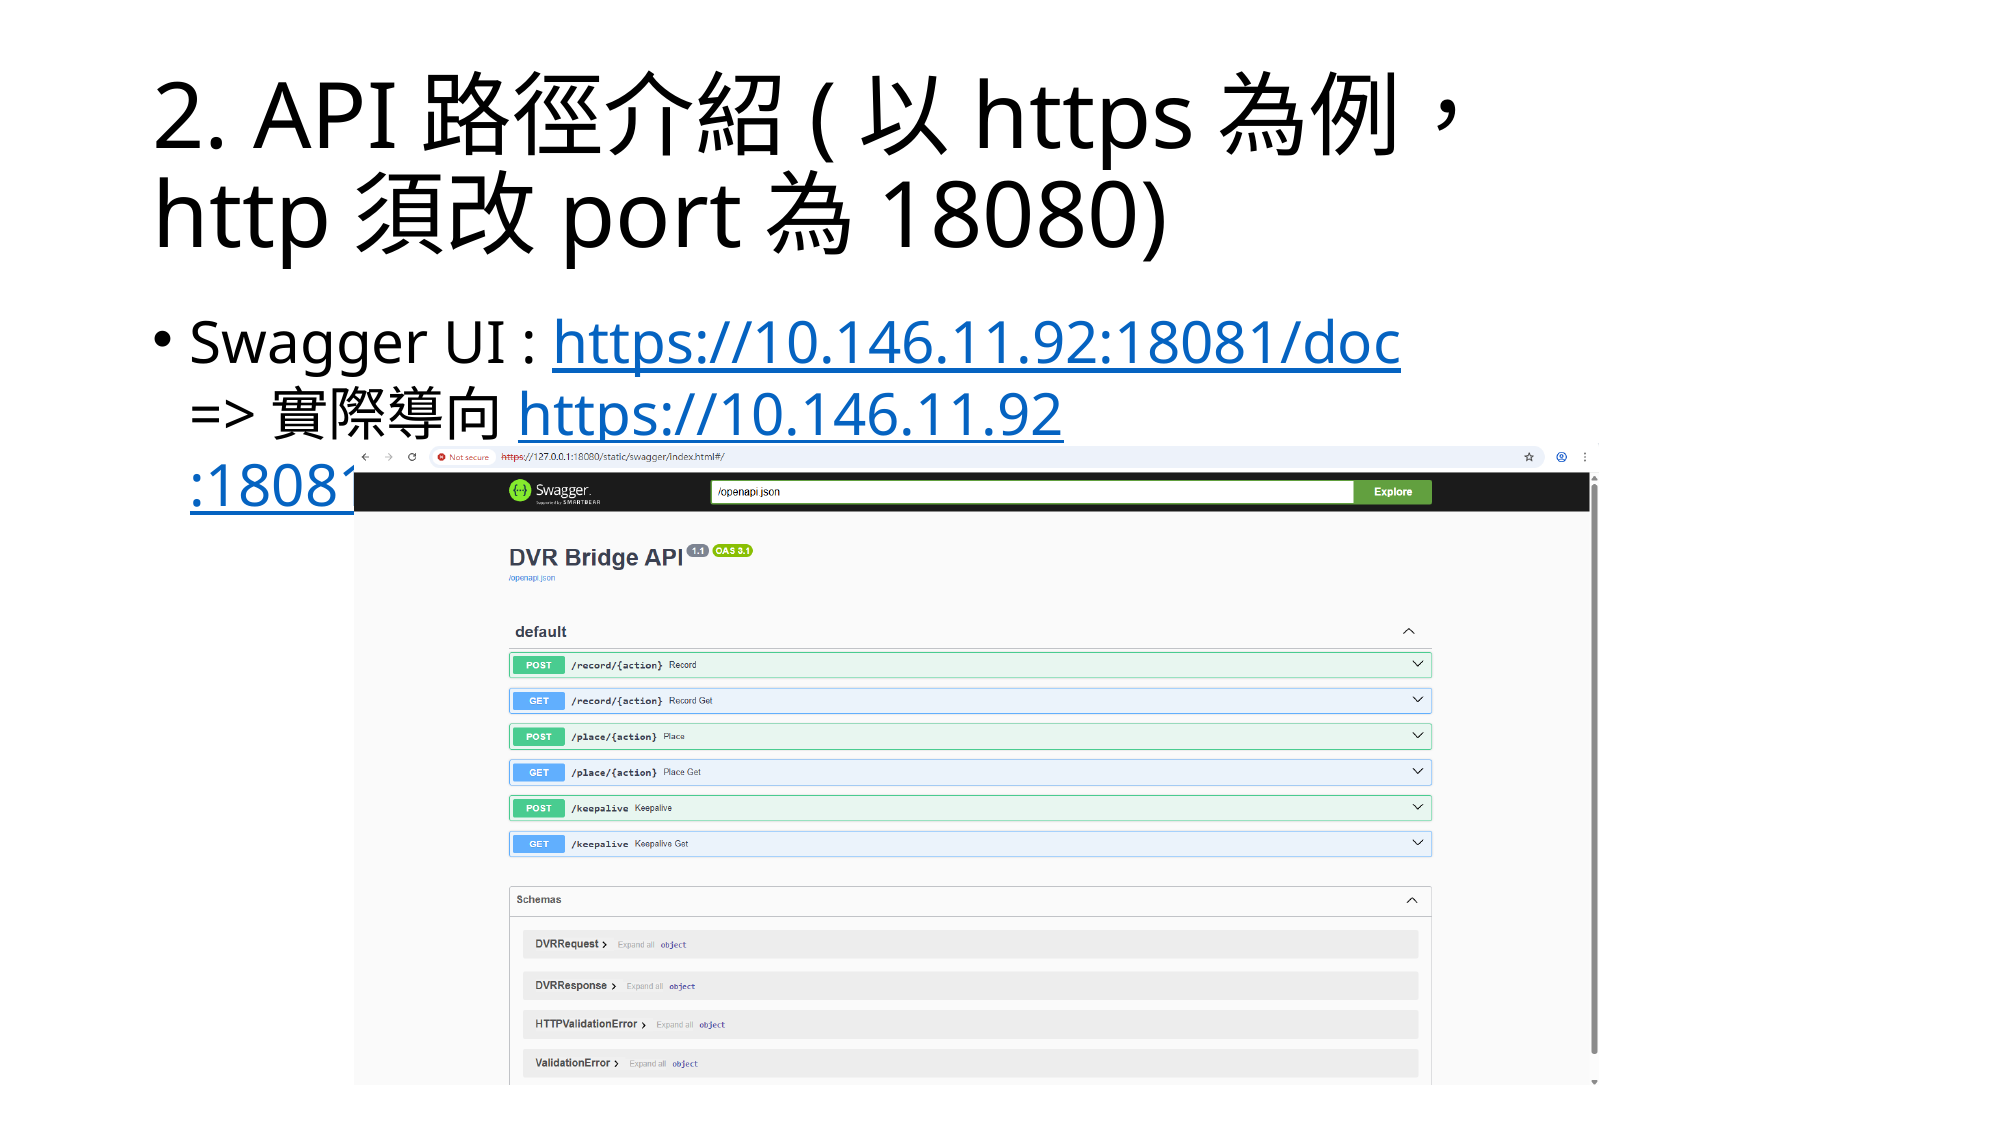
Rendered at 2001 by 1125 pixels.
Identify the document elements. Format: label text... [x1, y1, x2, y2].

title 2. API路徑介紹(以https為例， http須改port為18080) [137, 59, 1863, 278]
list Swagger UI : https://10.146.11.92:18081/doc =>實際導向https://10.146.11.92:18081/static/swagger/index.html [137, 299, 1863, 1014]
picture [354, 443, 1599, 1085]
